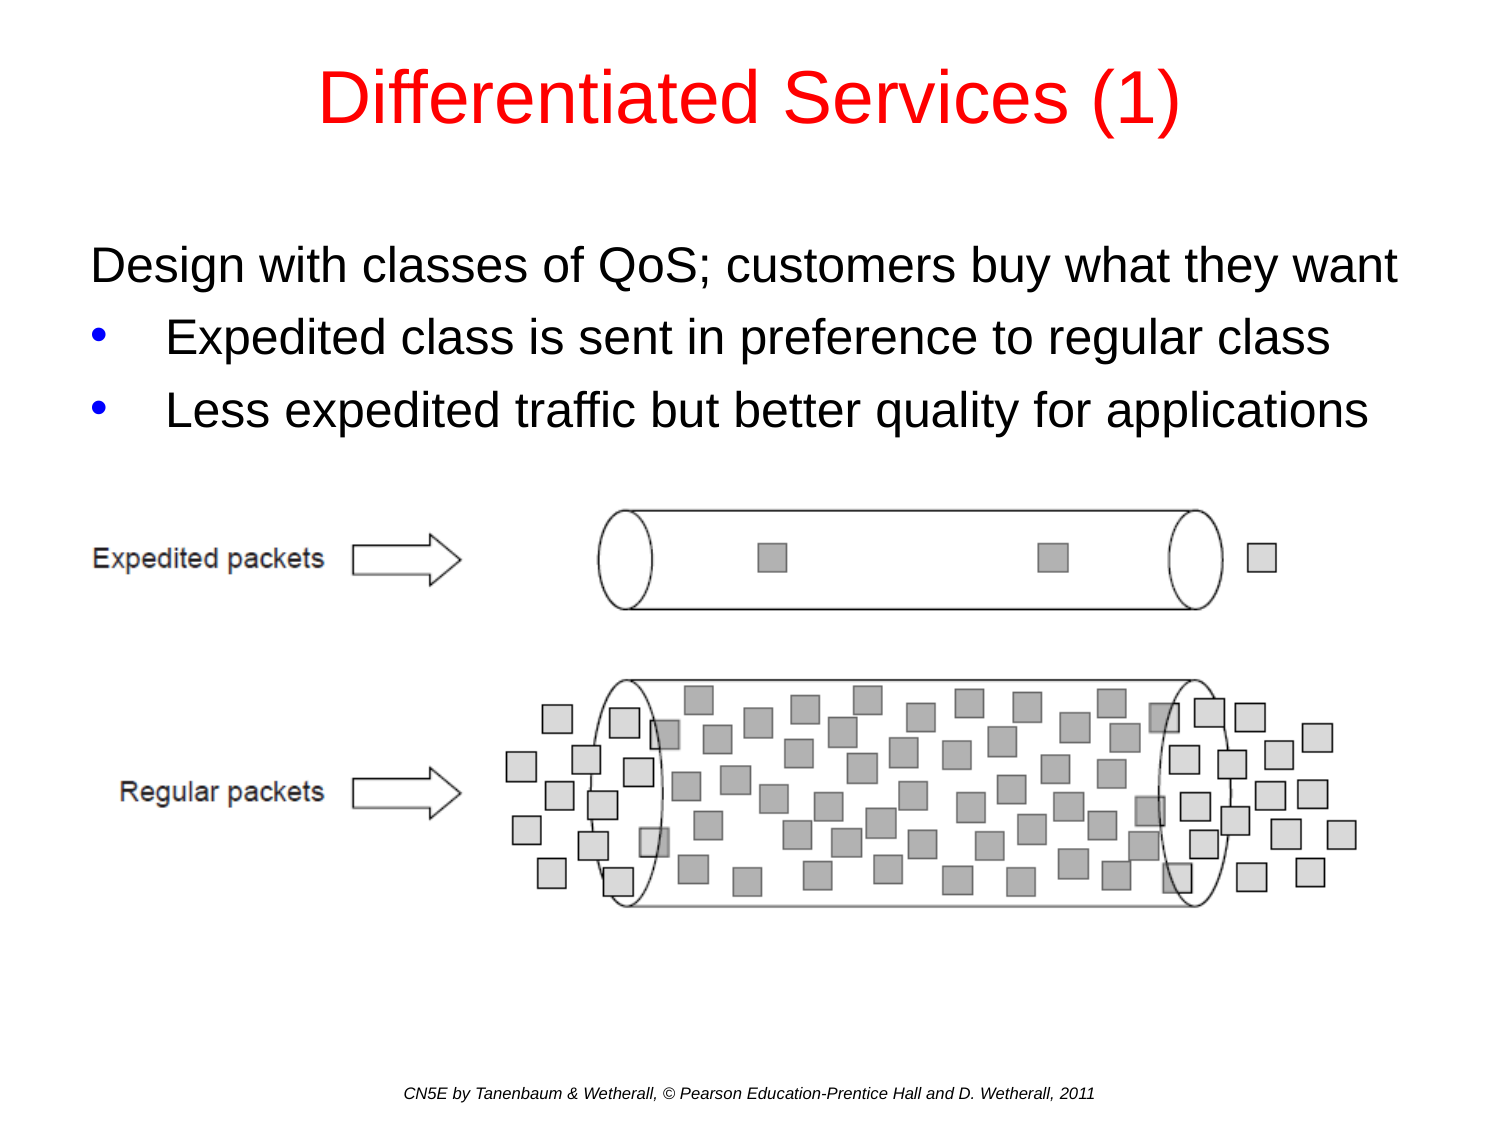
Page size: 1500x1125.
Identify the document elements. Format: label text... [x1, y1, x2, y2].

footer CN5E by Tanenbaum & Wetherall, © Pearson Education-Prentice Hall and D. Wetherall, 2011 [0, 1074, 1500, 1125]
title Differentiated Services (1) [0, 0, 1500, 188]
picture [54, 479, 1410, 930]
list Design with classes of QoS; customers buy what they want Expedited class is sent in preference to regular class Less expedited traffic but better quality for applications [74, 224, 1426, 1024]
